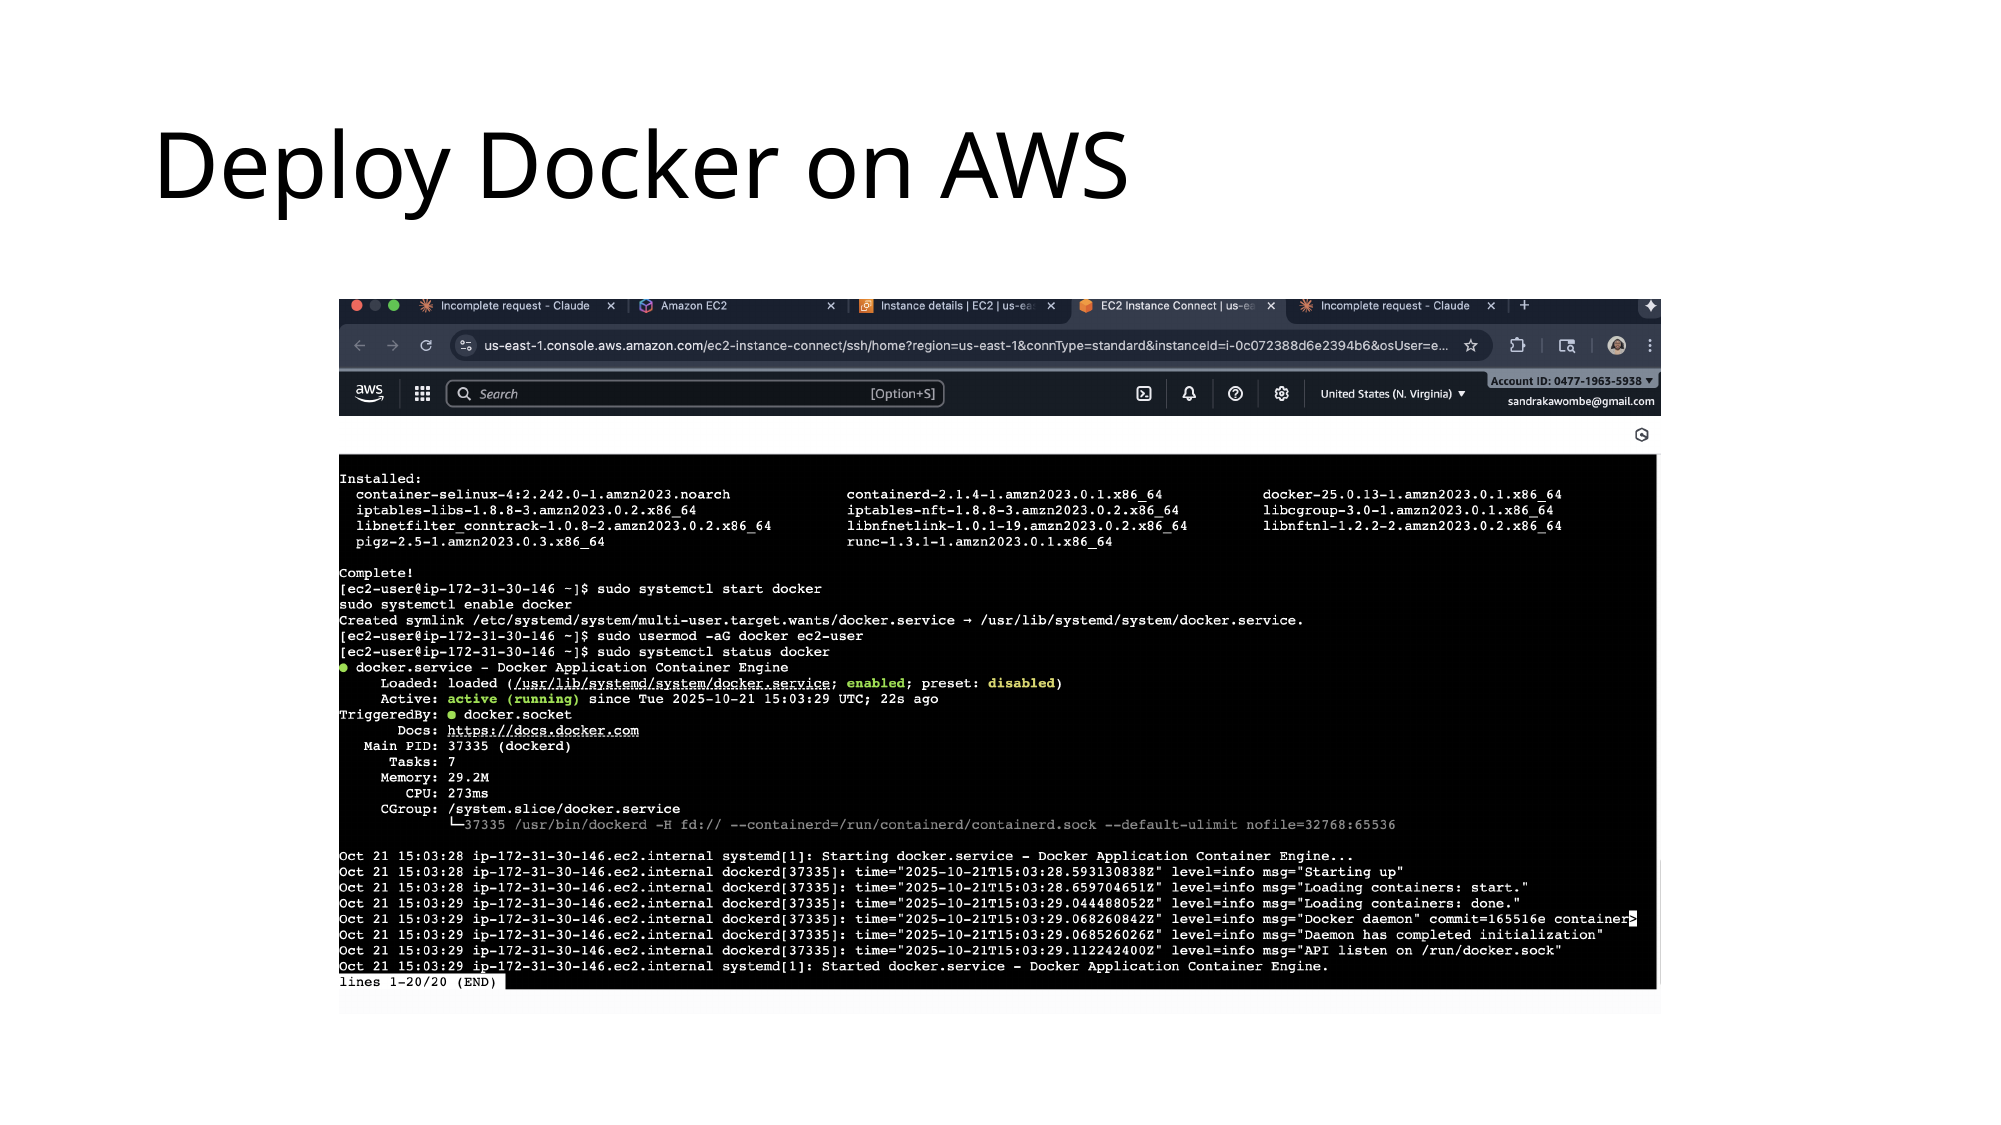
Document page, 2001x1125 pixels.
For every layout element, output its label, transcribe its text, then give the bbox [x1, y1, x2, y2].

title Deploy Docker on AWS [137, 59, 1863, 278]
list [339, 298, 1661, 1014]
